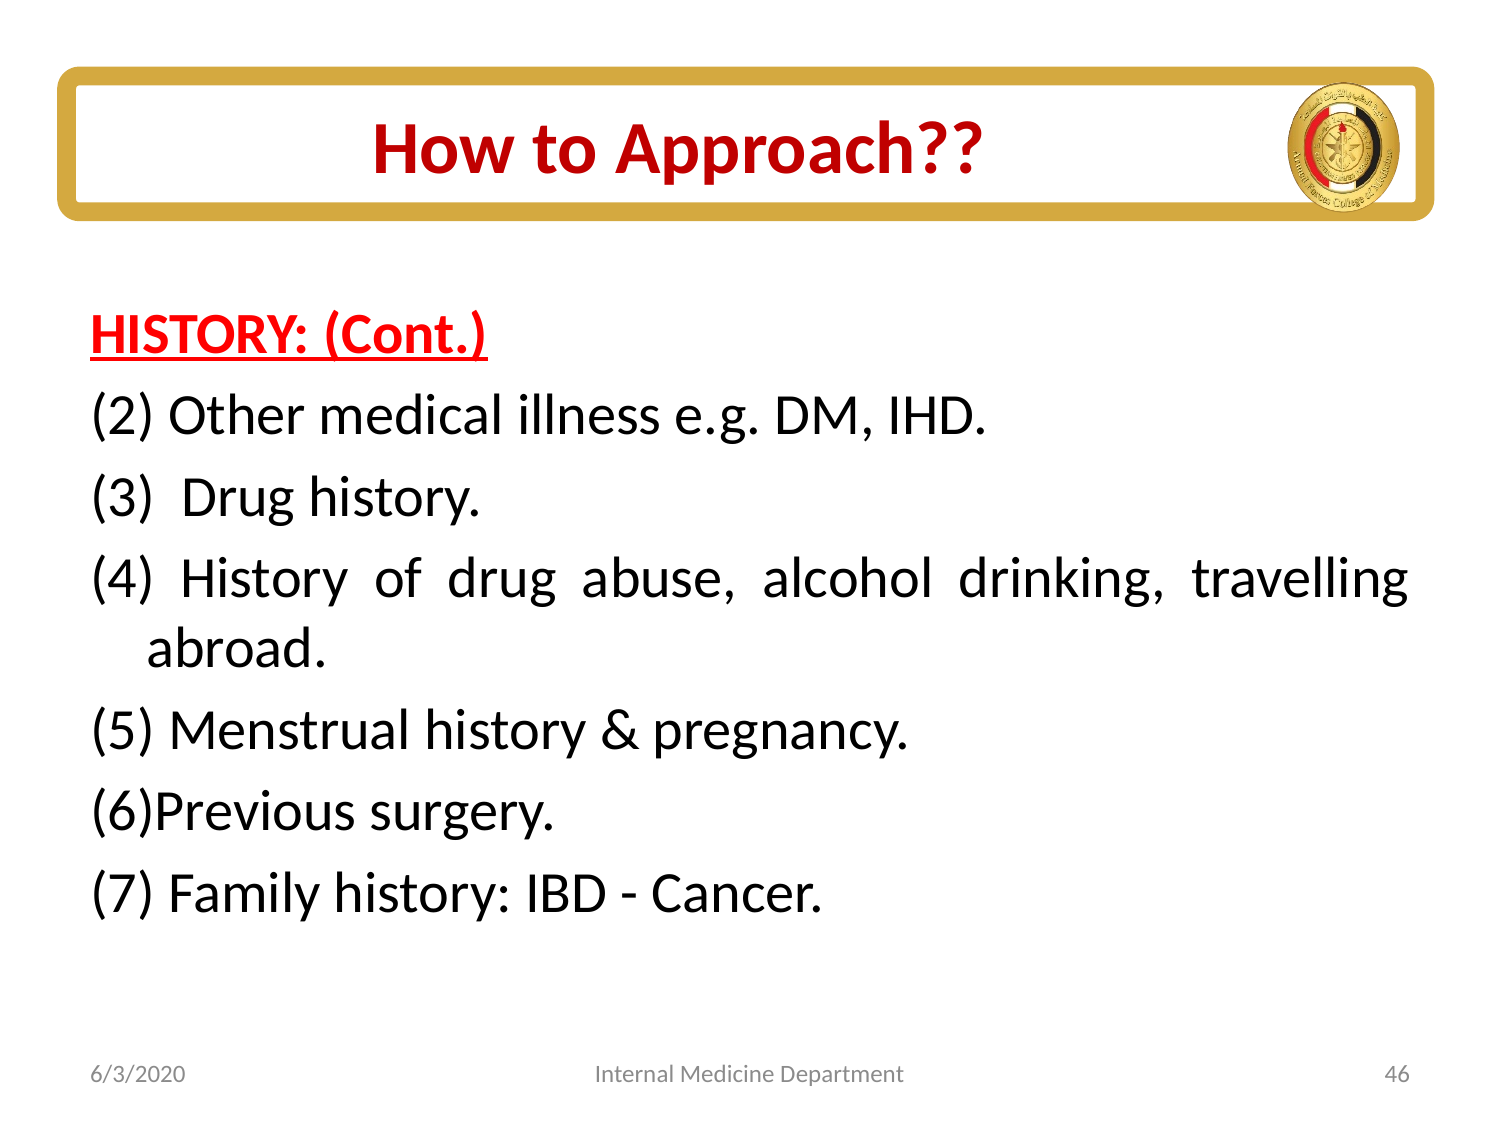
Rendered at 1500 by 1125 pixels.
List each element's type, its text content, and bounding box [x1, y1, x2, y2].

footer Internal Medicine Department [512, 1042, 988, 1103]
slide_number 46 [1074, 1042, 1425, 1103]
title How to Approach?? [66, 98, 1292, 189]
picture [1292, 82, 1400, 213]
list HISTORY: (Cont.) (2) Other medical illness e.g. DM, IHD. (3) Drug history. (4) History of drug abuse, alcohol drinking, travelling abroad. (5) Menstrual history & pregnancy. (6)Previous surgery. (7) Family history: IBD - Cancer. [75, 287, 1425, 968]
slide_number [75, 1042, 425, 1103]
